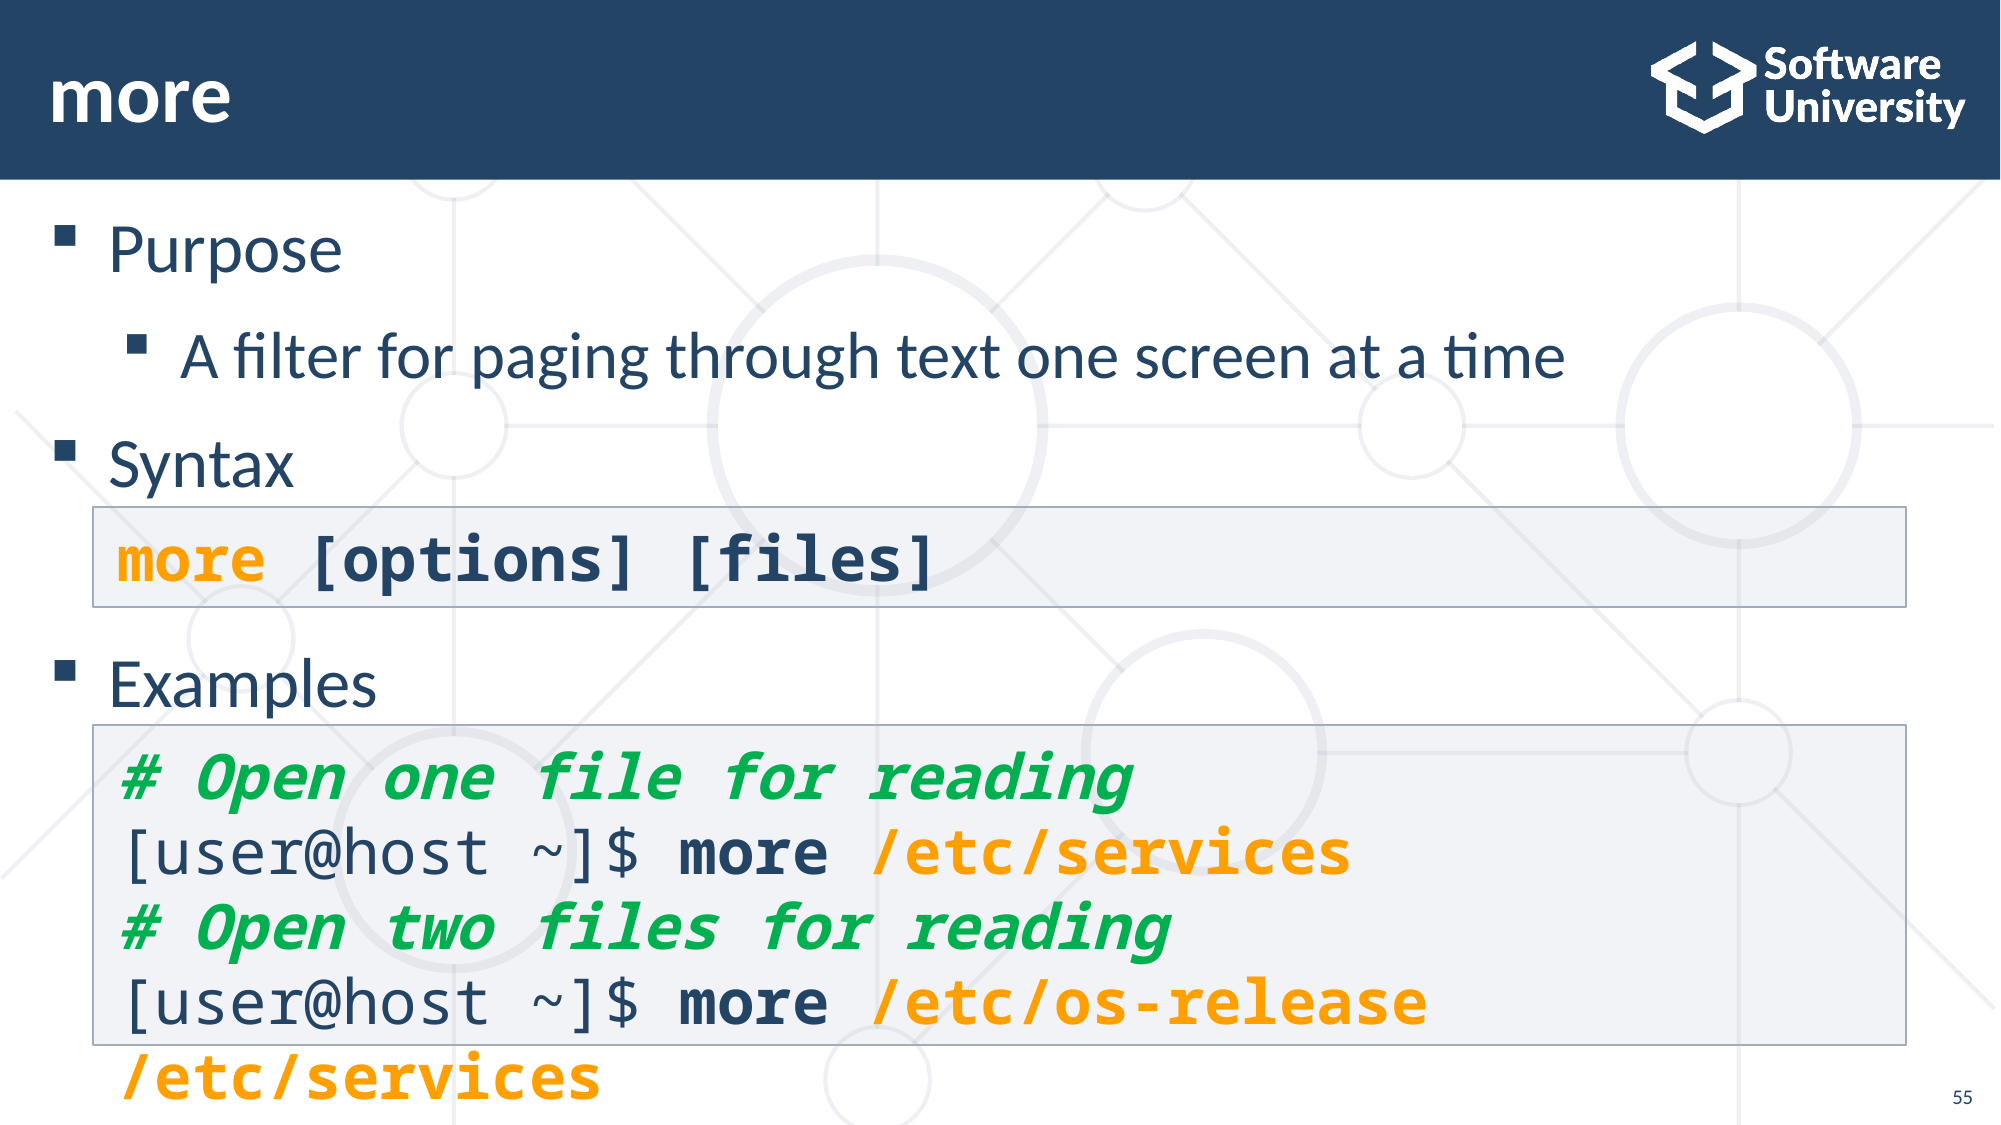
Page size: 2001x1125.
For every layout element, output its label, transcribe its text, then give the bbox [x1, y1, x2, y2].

list Purpose A filter for paging through text one screen at a time Syntax Examples [31, 196, 1970, 1104]
picture [1651, 41, 1966, 134]
text_box more [options] [files] [93, 506, 1906, 607]
title more [31, 16, 1625, 162]
text_box # Open one file for reading [user@host ~]$ more /etc/services # Open two files for reading [user@host ~]$ more /etc/os-release /etc/services [93, 725, 1906, 1046]
slide_number 55 [1927, 1067, 1989, 1117]
